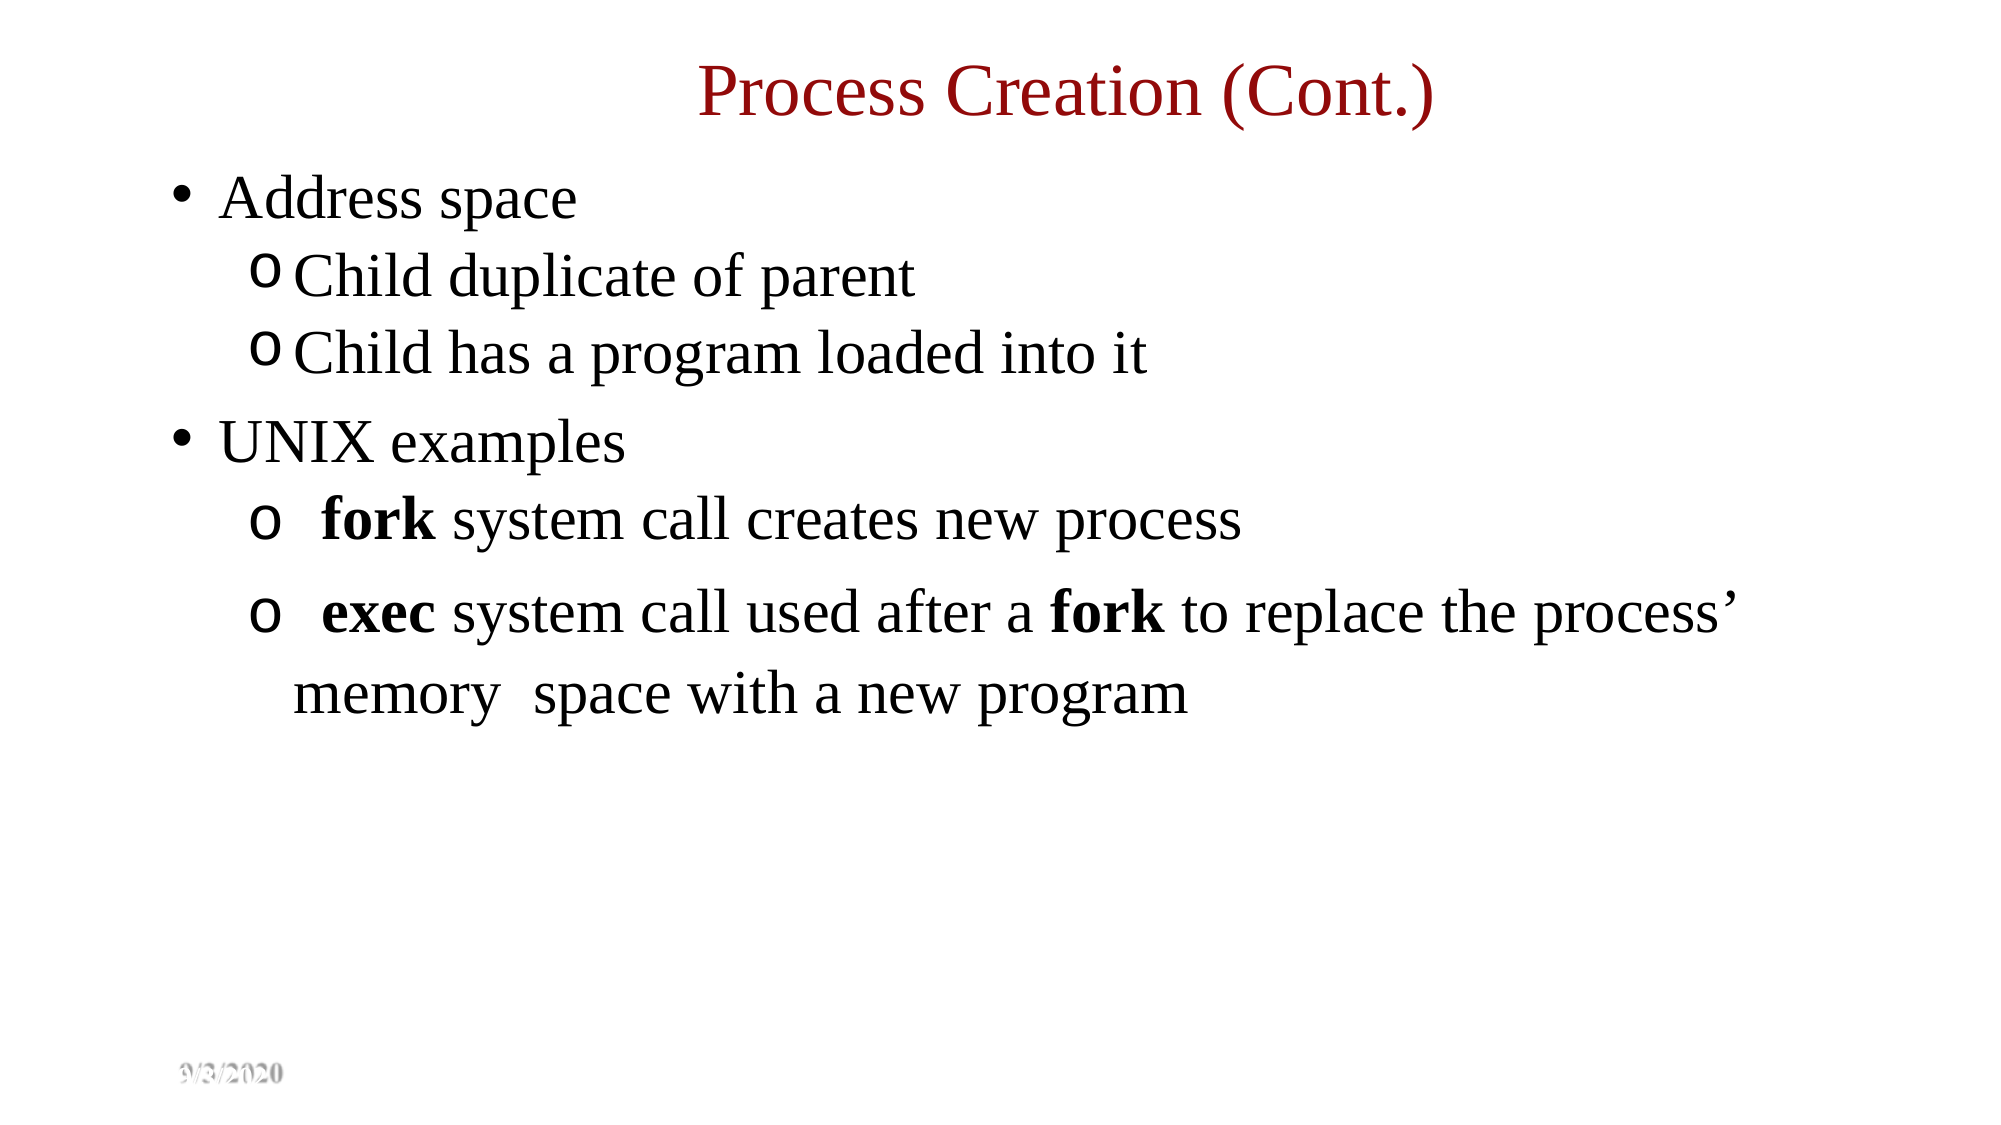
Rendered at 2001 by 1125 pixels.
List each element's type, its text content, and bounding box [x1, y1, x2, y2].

text_box 9/3/2020 [177, 1055, 282, 1125]
title Process Creation (Cont.) [695, 38, 1439, 153]
text_box Address space Child duplicate of parent Child has a program loaded into it UNIX examples o fork system call creates new process o exec system call used after a fork to replace the process’ memory space with a new program [169, 153, 1937, 726]
